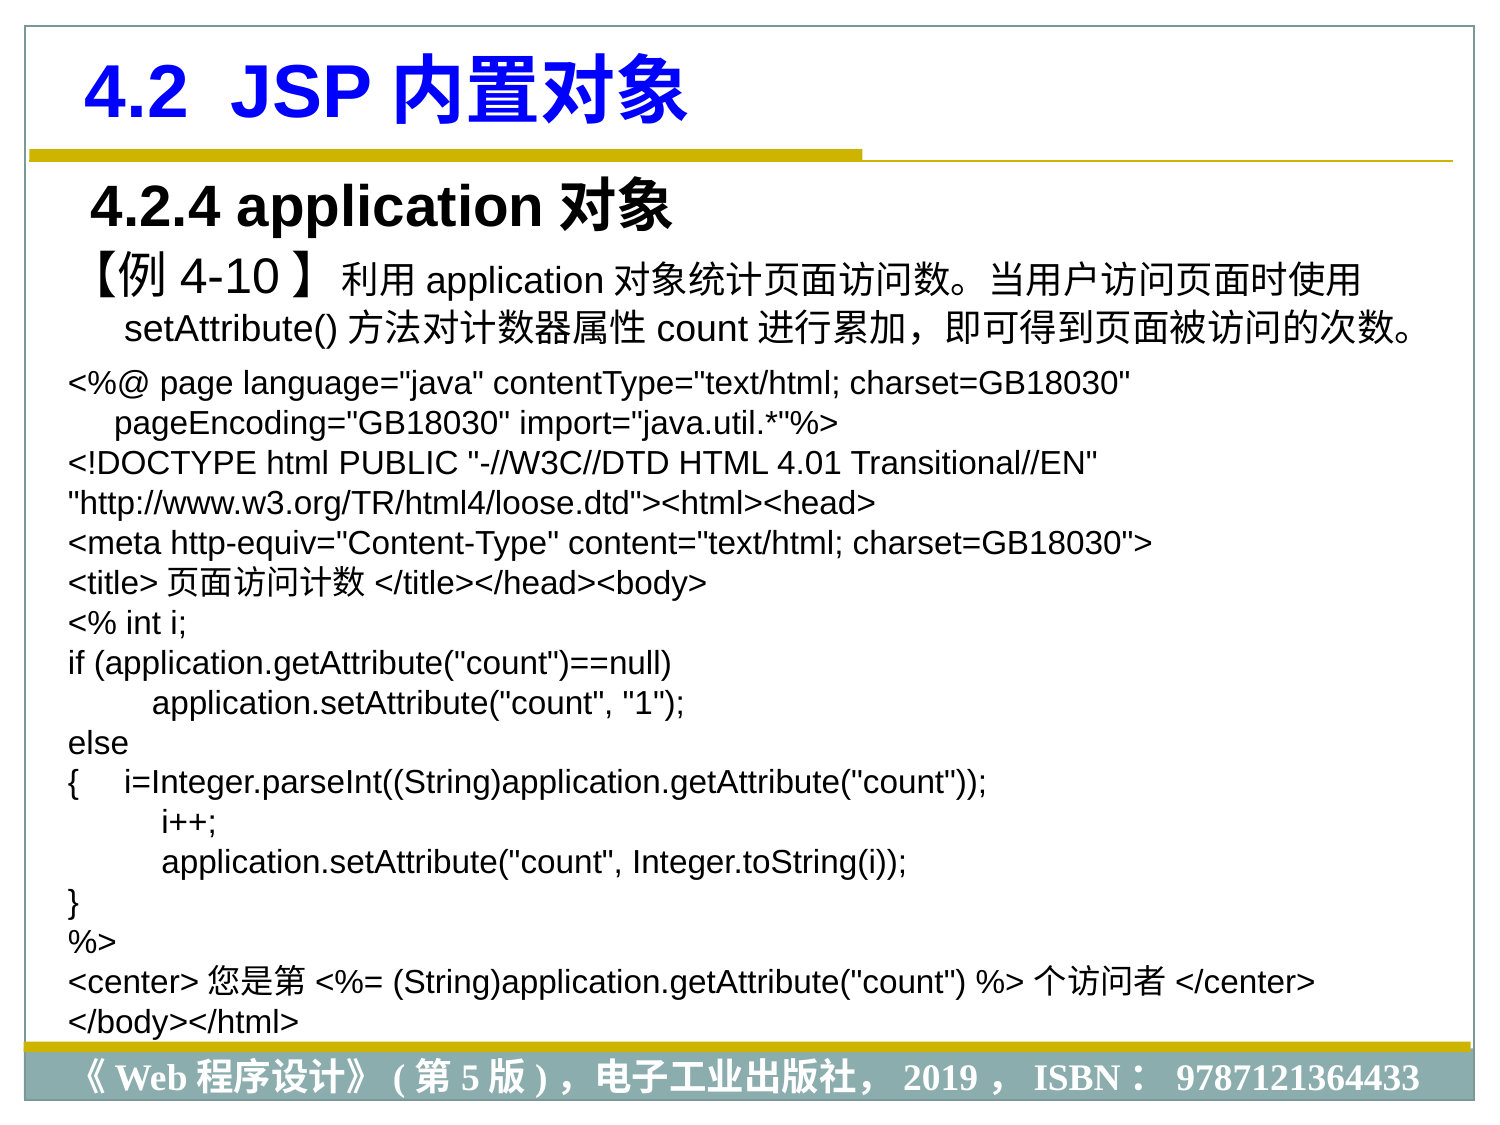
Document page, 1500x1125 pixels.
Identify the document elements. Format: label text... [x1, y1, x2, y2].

text_box 【例4-10】利用application对象统计页面访问数。当用户访问页面时使用setAttribute()方法对计数器属性count进行累加，即可得到页面被访问的次数。 <%@ page language="java" contentType="text/html; charset=GB18030" pageEncoding="GB18030" import="java.util.*"%> <!DOCTYPE html PUBLIC "-//W3C//DTD HTML 4.01 Transitional//EN" "http://www.w3.org/TR/html4/loose.dtd"><html><head> <meta http-equiv="Content-Type" content="text/html; charset=GB18030"> <title>页面访问计数</title></head><body> <% int i; if (application.getAttribute("count")==null) application.setAttribute("count", "1"); else { i=Integer.parseInt((String)application.getAttribute("count")); i++; application.setAttribute("count", Integer.toString(i)); } %> <center>您是第<%= (String)application.getAttribute("count") %>个访问者</center> </body></html> [53, 236, 1459, 1048]
text_box 4.2 JSP内置对象 [70, 35, 1421, 114]
text_box 4.2.4 application对象 [76, 160, 821, 236]
